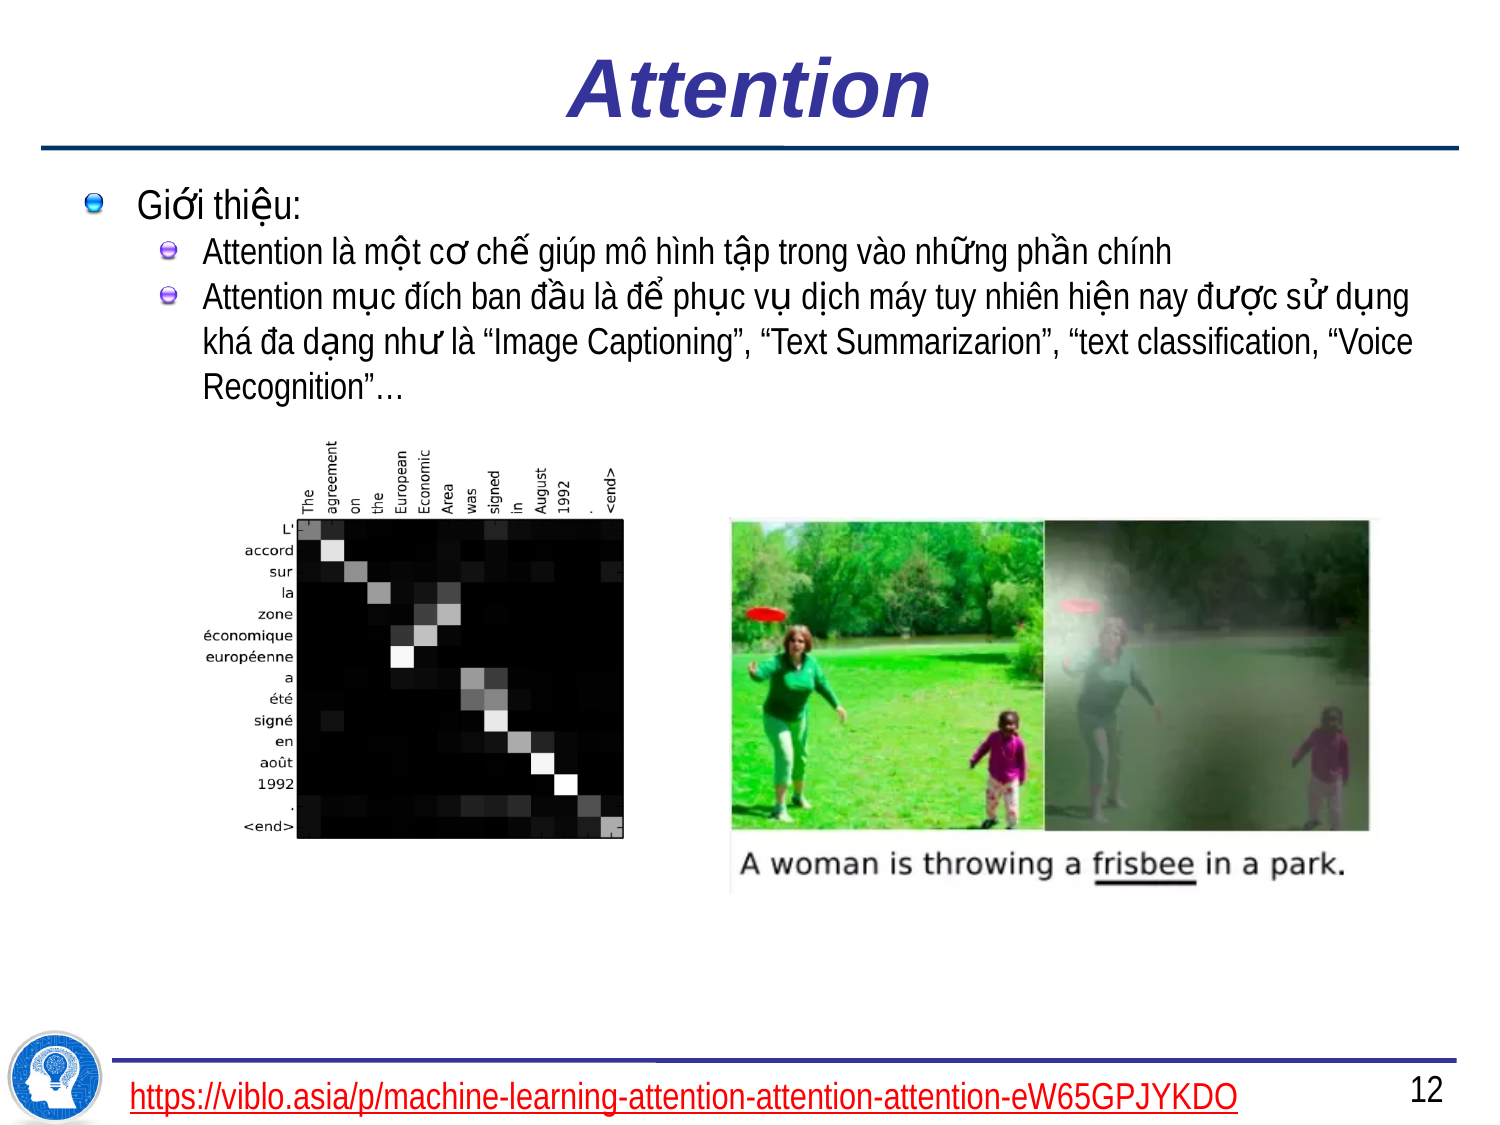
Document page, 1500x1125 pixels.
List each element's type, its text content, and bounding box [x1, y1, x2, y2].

text_box https://viblo.asia/p/machine-learning-attention-attention-attention-eW65GPJYKDO [114, 1064, 1380, 1125]
picture [155, 283, 180, 307]
picture [199, 425, 626, 841]
text_box Giới thiệu: Attention là một cơ chế giúp mô hình tập trong vào những phần chính Attention mục đích ban đầu là để phục vụ dịch máy tuy nhiên hiện nay được sử dụng khá đa dạng như là “Image Captioning”, “Text Summarizarion”, “text classification, “Voice Recognition”… [65, 169, 1444, 1024]
picture [155, 238, 180, 262]
picture [728, 516, 1380, 894]
title Attention [40, 30, 1460, 142]
slide_number 12 [1380, 1070, 1460, 1118]
picture [0, 1030, 112, 1125]
picture [80, 189, 107, 216]
